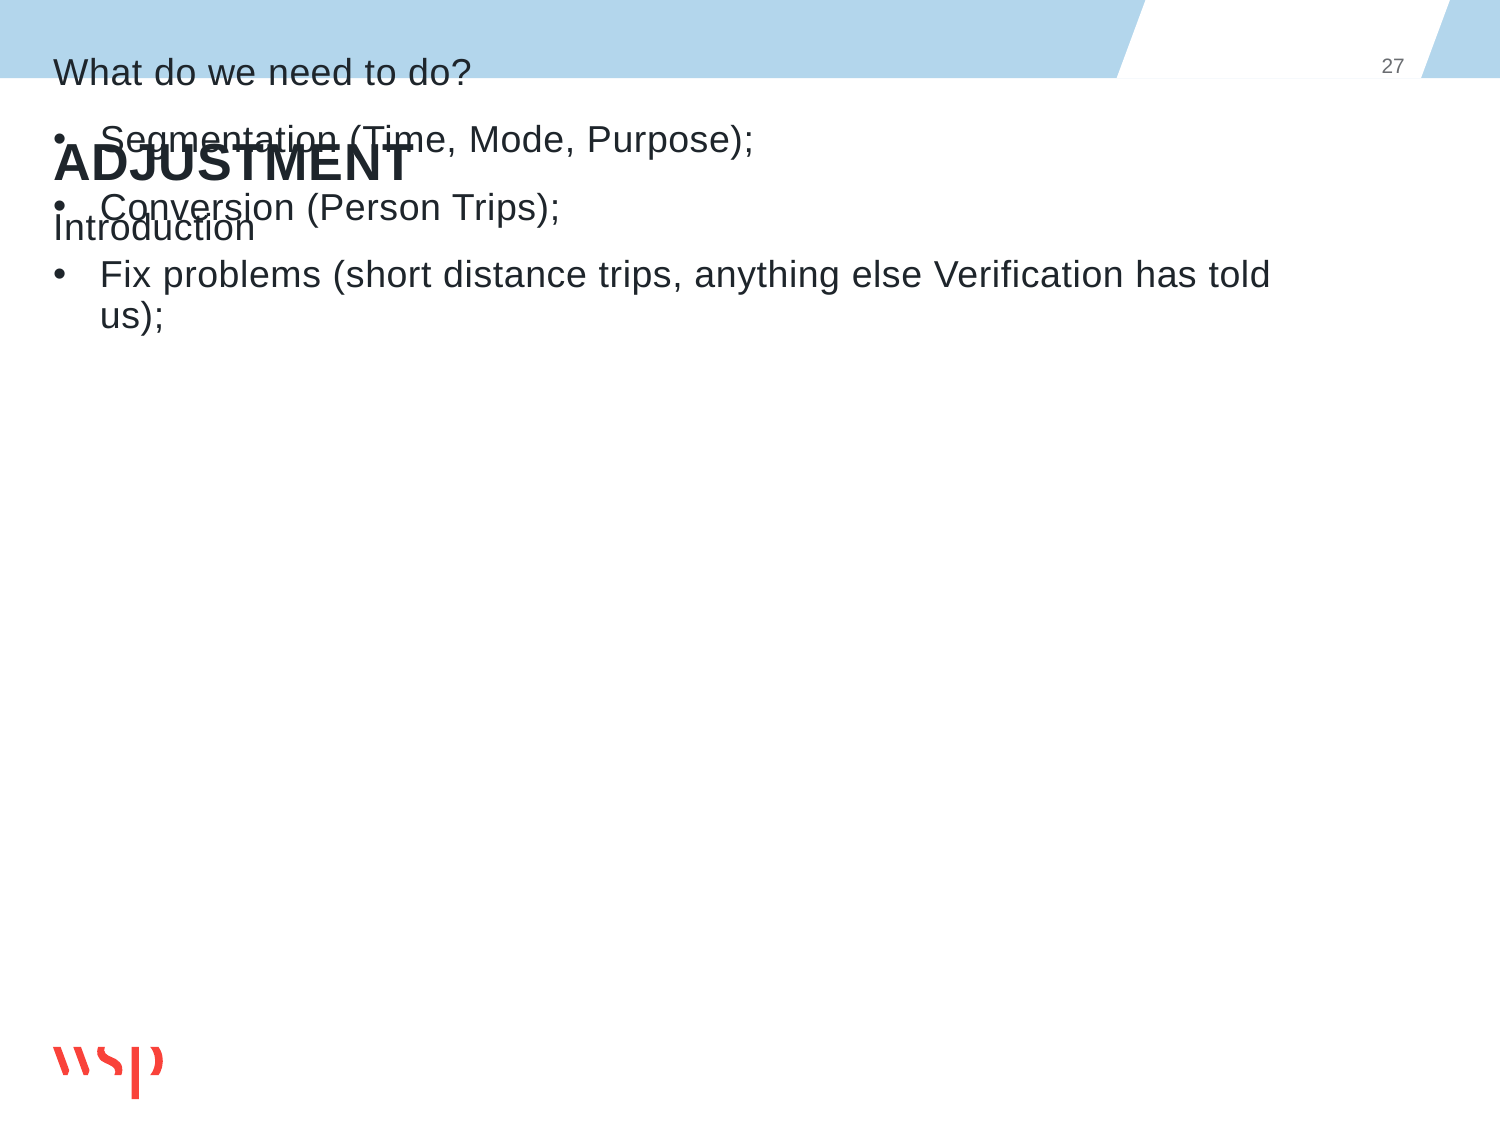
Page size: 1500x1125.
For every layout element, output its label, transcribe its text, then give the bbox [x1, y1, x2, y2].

slide_number 27 [1335, 53, 1405, 79]
list Introduction [53, 199, 1276, 258]
title Adjustment [53, 78, 1276, 199]
